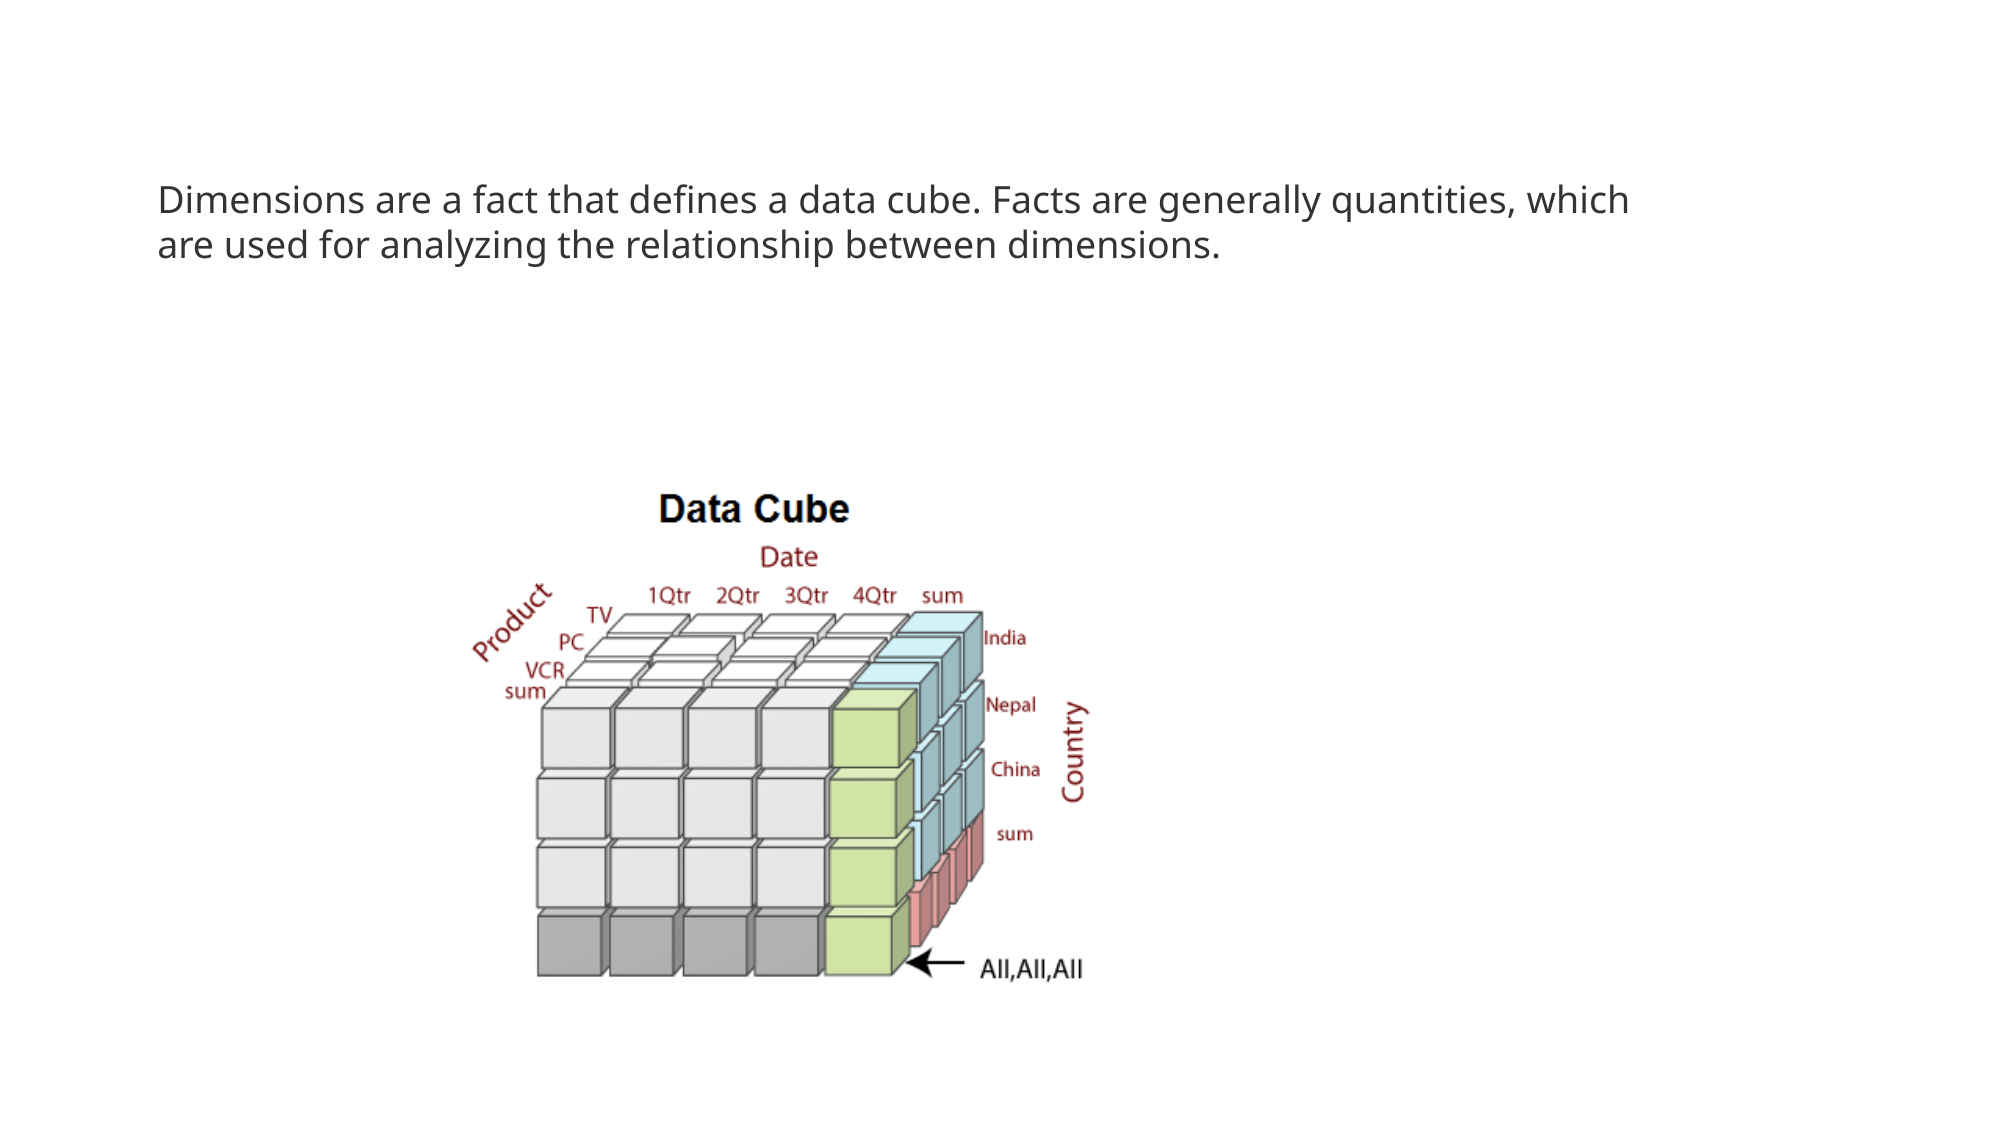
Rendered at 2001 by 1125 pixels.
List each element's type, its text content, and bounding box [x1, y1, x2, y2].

picture [464, 449, 1090, 1002]
text_box Dimensions are a fact that defines a data cube. Facts are generally quantities, which are used for analyzing the relationship between dimensions. [142, 168, 1681, 409]
